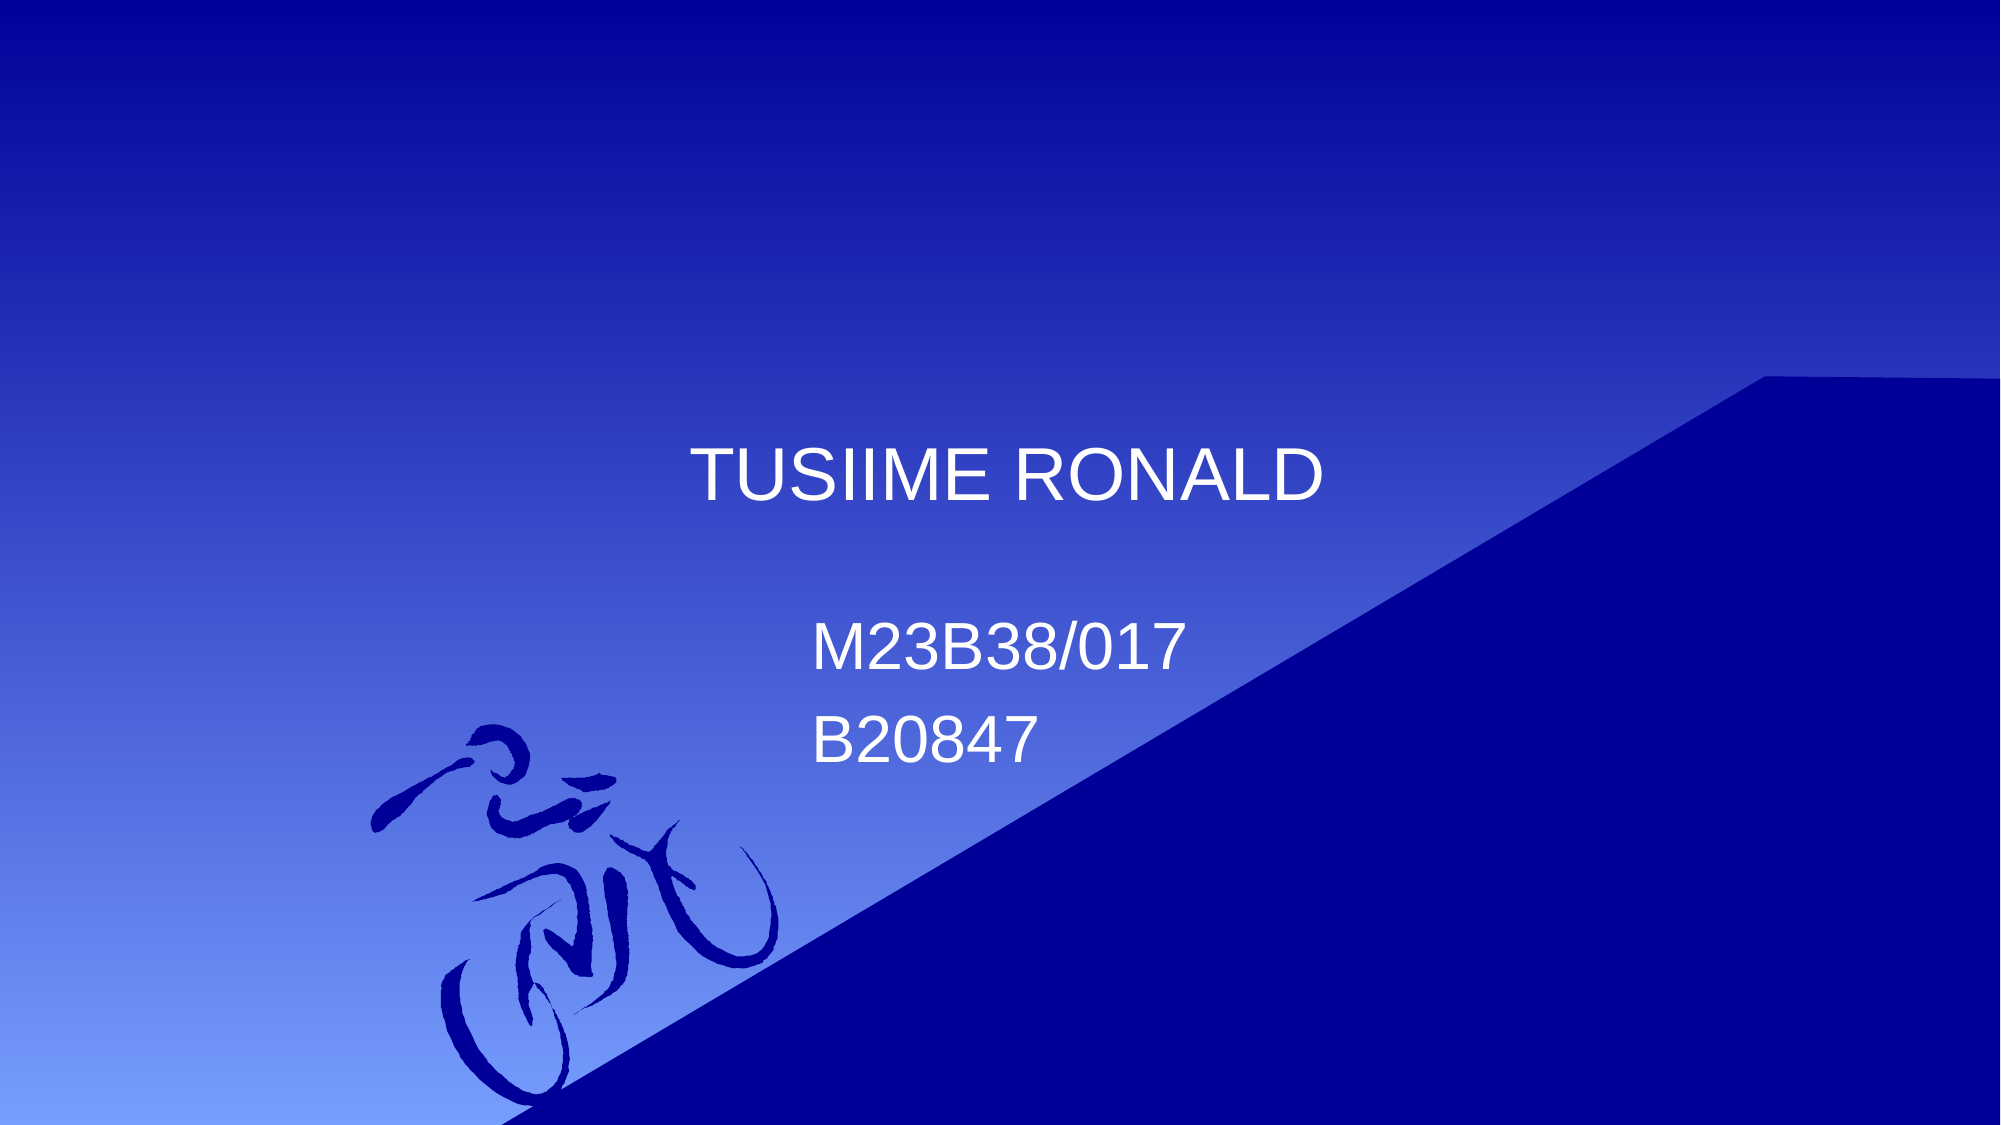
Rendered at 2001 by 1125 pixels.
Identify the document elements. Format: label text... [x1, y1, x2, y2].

subtitle M23B38/017 B20847 [299, 637, 1701, 835]
title TUSIIME RONALD [86, 349, 1930, 592]
